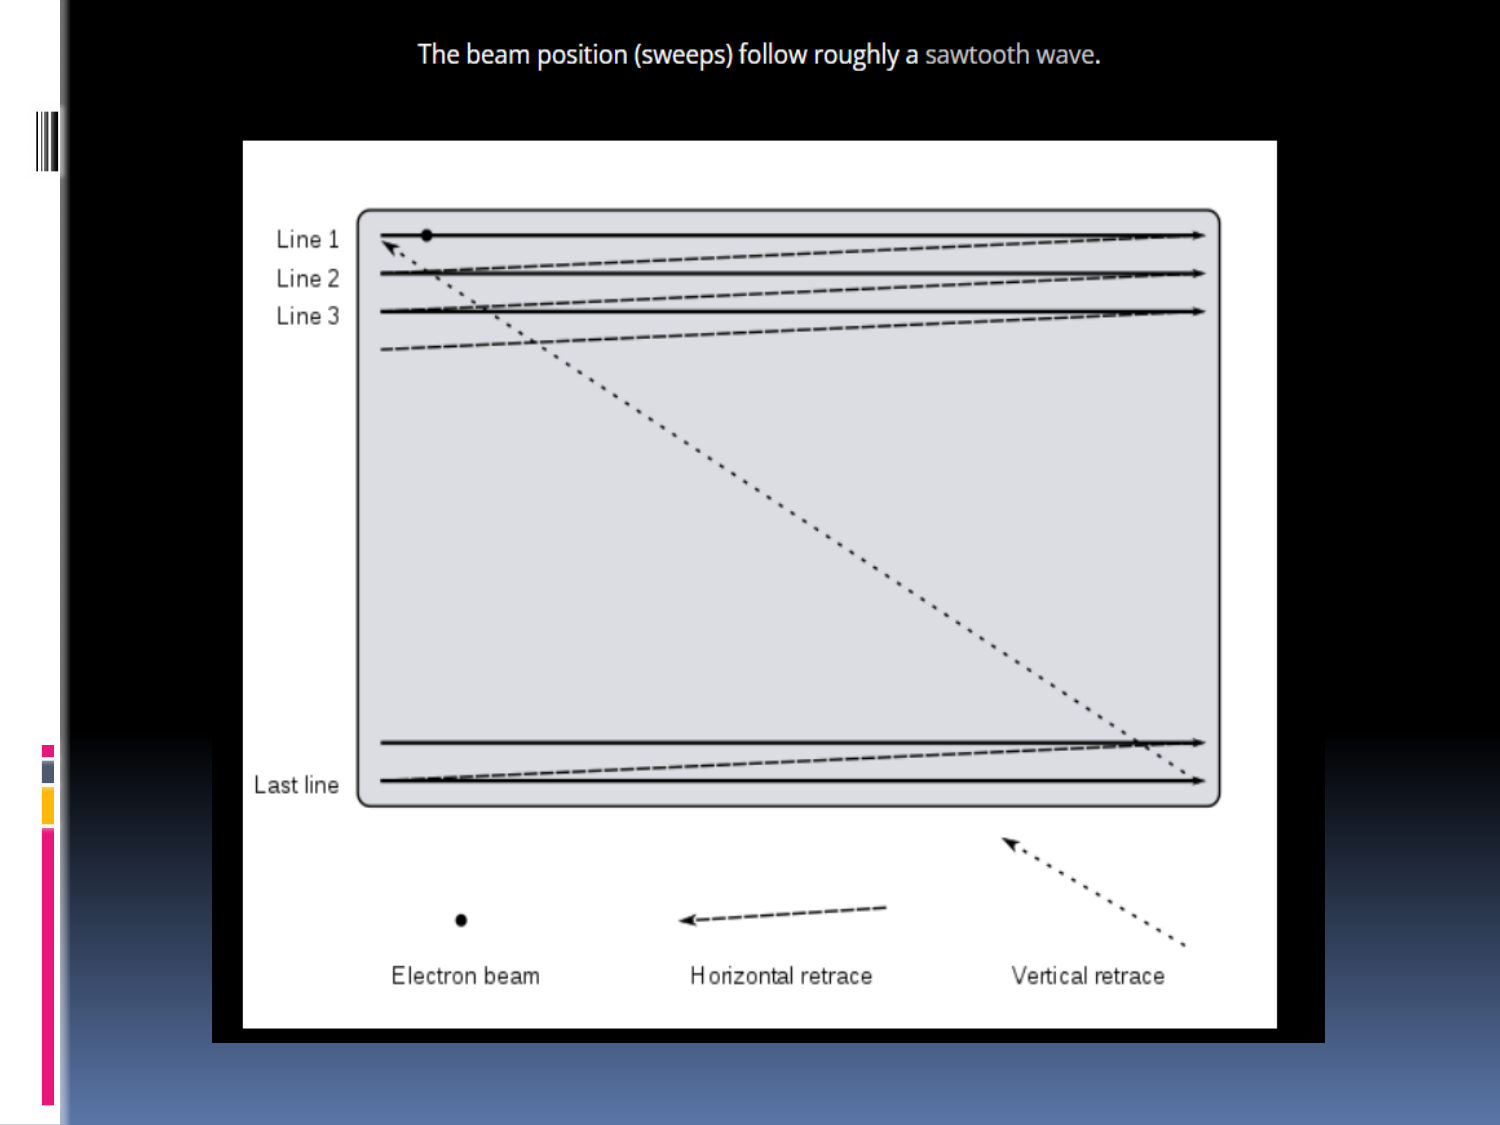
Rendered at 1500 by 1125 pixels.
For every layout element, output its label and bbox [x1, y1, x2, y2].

list [211, 24, 1326, 1044]
